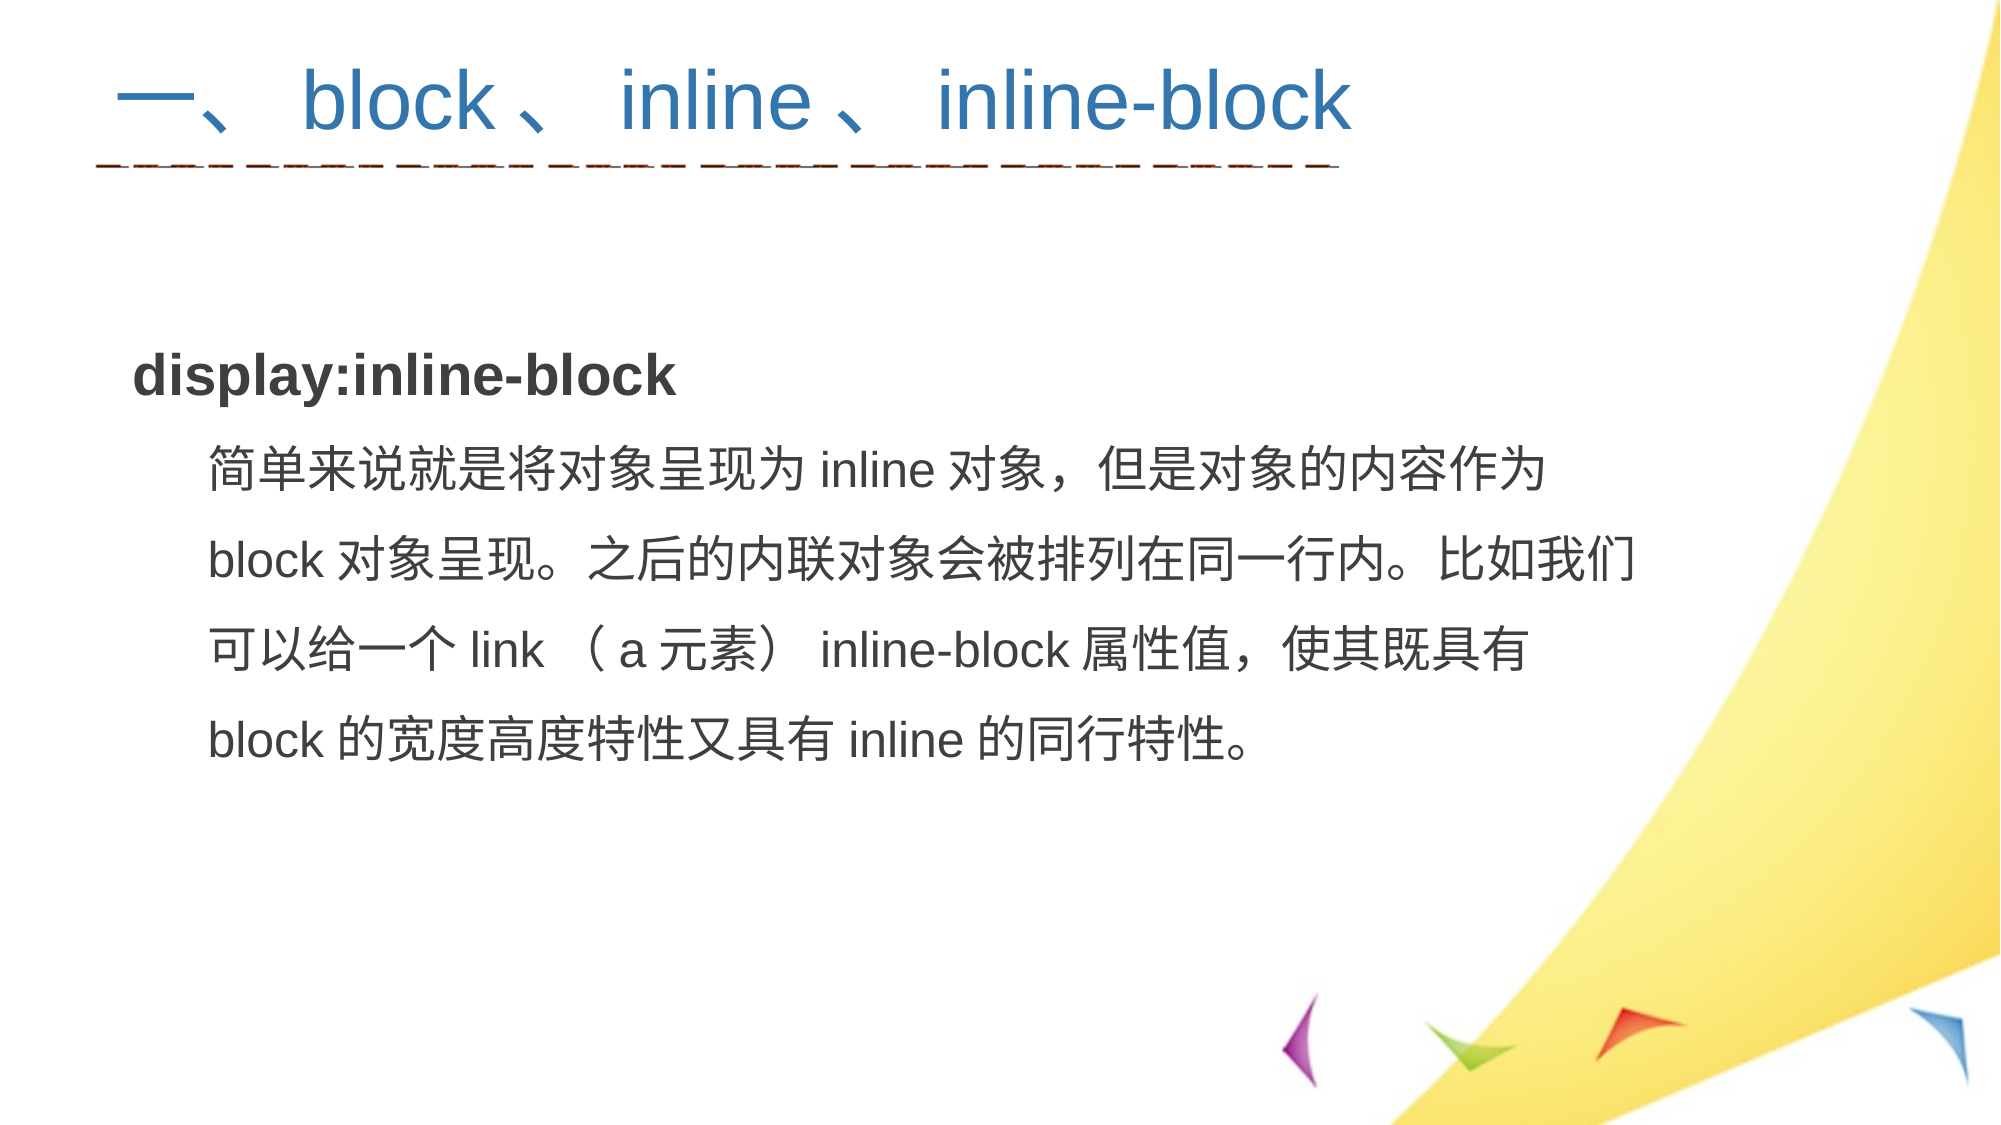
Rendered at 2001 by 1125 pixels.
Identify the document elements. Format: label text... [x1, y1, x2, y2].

text_box display:inline-block 简单来说就是将对象呈现为inline对象，但是对象的内容作为block对象呈现。之后的内联对象会被排列在同一行内。比如我们可以给一个link（a元素）inline-block属性值，使其既具有block的宽度高度特性又具有inline的同行特性。 [117, 294, 1665, 775]
title 一、block、inline、inline-block [99, 31, 1707, 162]
picture [88, 0, 2000, 1125]
